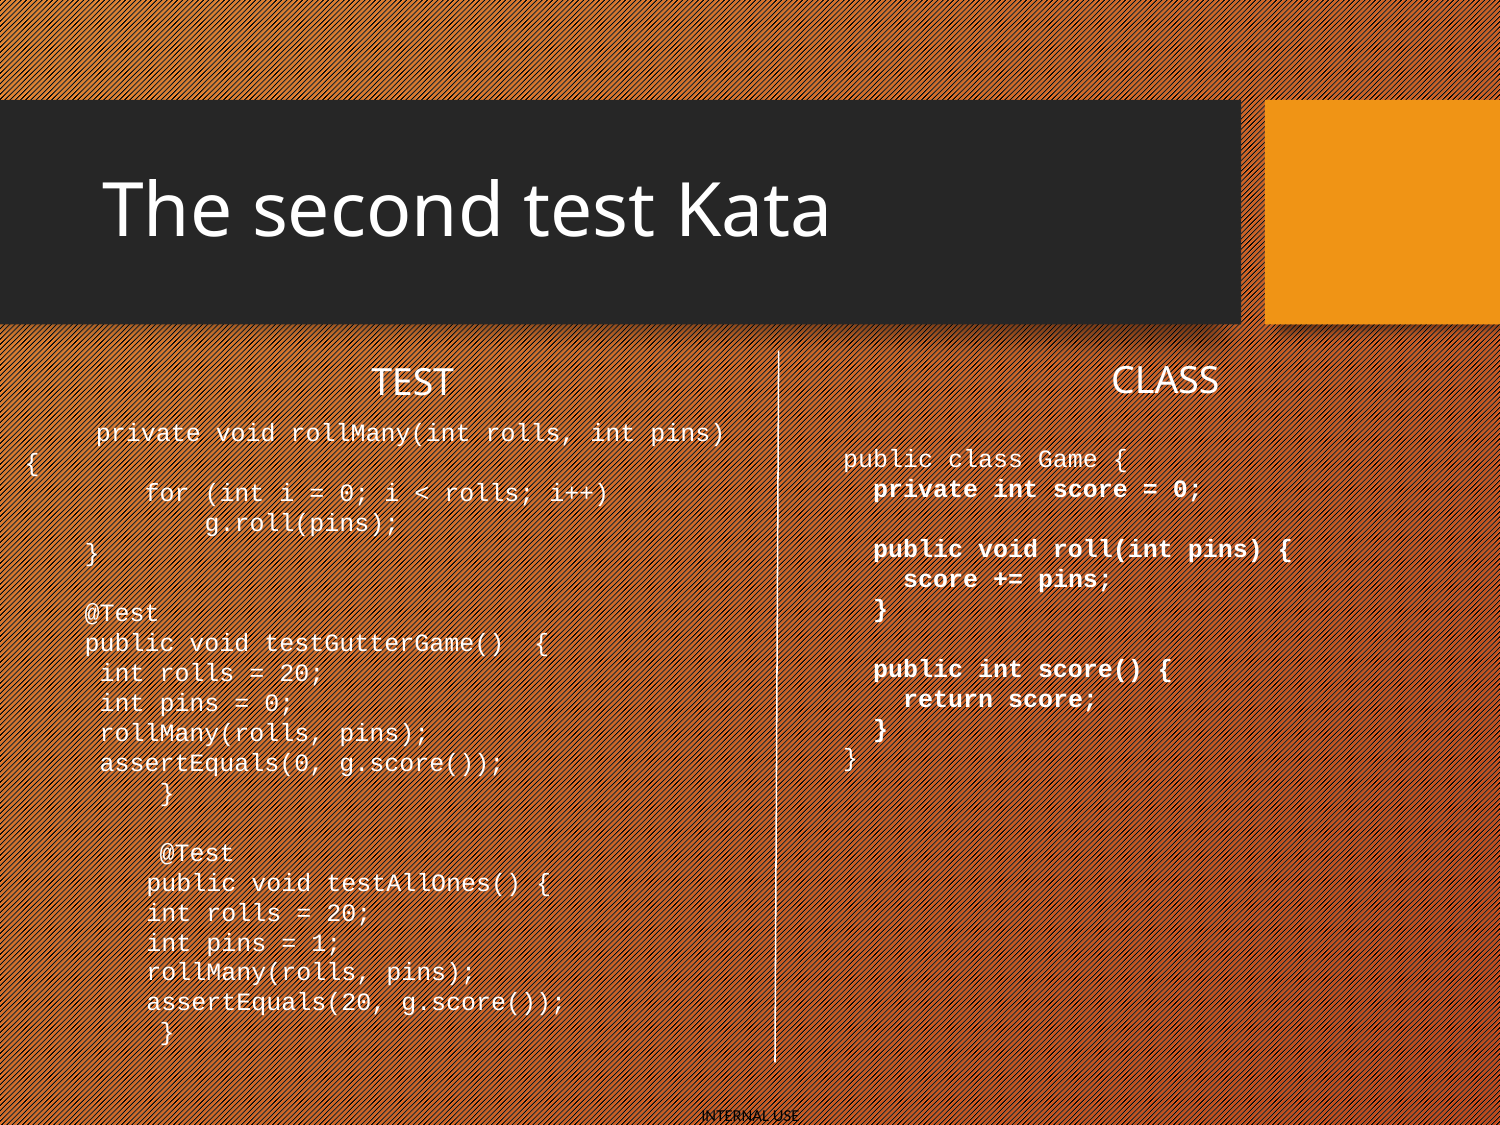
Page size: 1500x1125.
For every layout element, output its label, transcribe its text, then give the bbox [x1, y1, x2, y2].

text_box CLASS [990, 348, 1341, 409]
picture [0, 0, 1500, 1125]
text_box TEST [237, 350, 588, 411]
text_box private void rollMany(int rolls, int pins) { for (int i = 0; i < rolls; i++) g.roll(pins); } @Test public void testGutterGame() { int rolls = 20; int pins = 0; rollMany(rolls, pins); assertEquals(0, g.score()); } @Test public void testAllOnes() { int rolls = 20; int pins = 1; rollMany(rolls, pins); assertEquals(20, g.score()); } [9, 409, 766, 1054]
text_box public class Game { private int score = 0; public void roll(int pins) { score += pins; } public int score() { return score; } } [798, 435, 1461, 780]
title The second test Kata [87, 123, 1219, 301]
